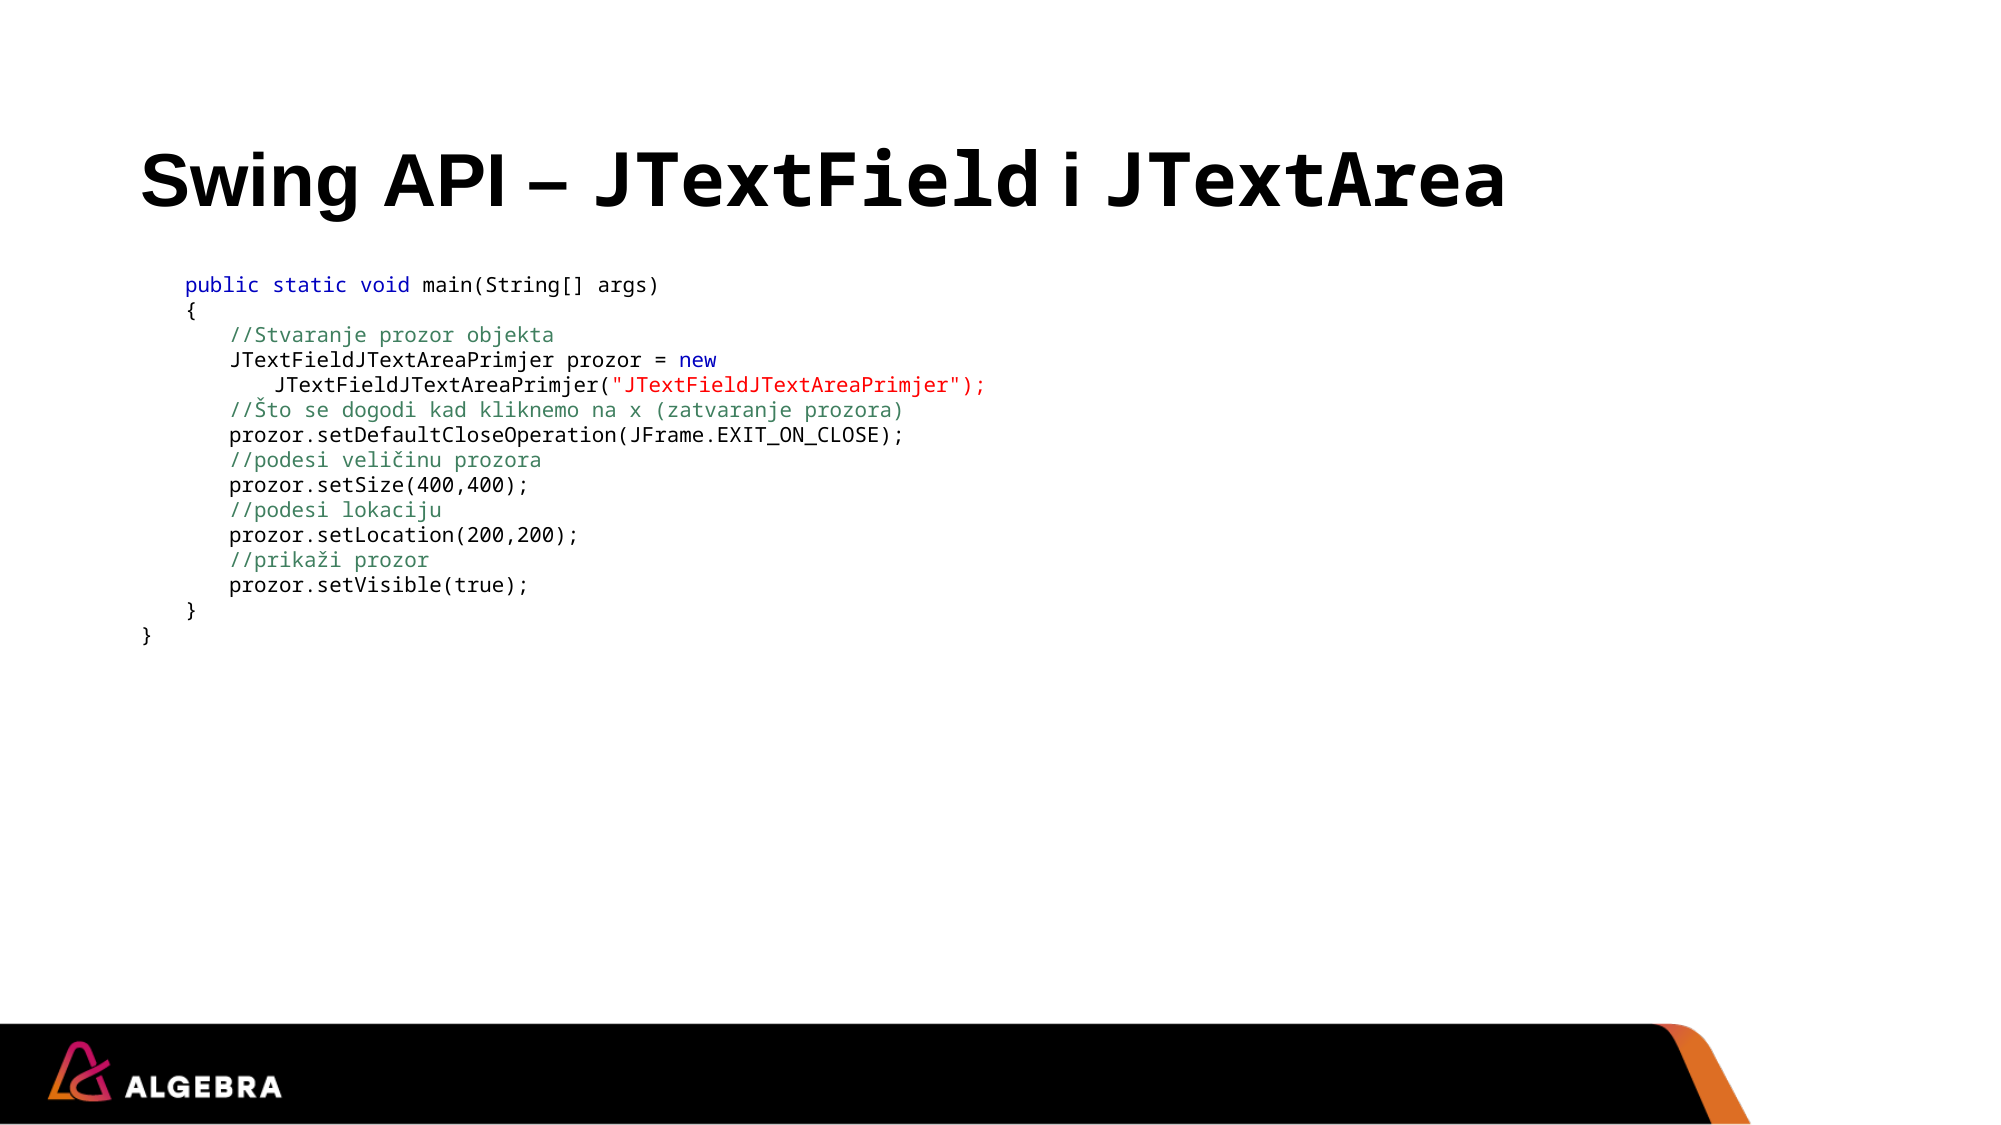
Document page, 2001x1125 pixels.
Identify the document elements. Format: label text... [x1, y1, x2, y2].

picture [0, 1023, 1958, 1125]
title Swing API – JTextField i JTextArea [125, 92, 1626, 231]
text_box public static void main(String[] args) { //Stvaranje prozor objekta JTextFieldJTextAreaPrimjer prozor = new JTextFieldJTextAreaPrimjer("JTextFieldJTextAreaPrimjer"); //Što se dogodi kad kliknemo na x (zatvaranje prozora) prozor.setDefaultCloseOperation(JFrame.EXIT_ON_CLOSE); //podesi veličinu prozora prozor.setSize(400,400); //podesi lokaciju prozor.setLocation(200,200); //prikaži prozor prozor.setVisible(true); } } [125, 264, 1126, 655]
